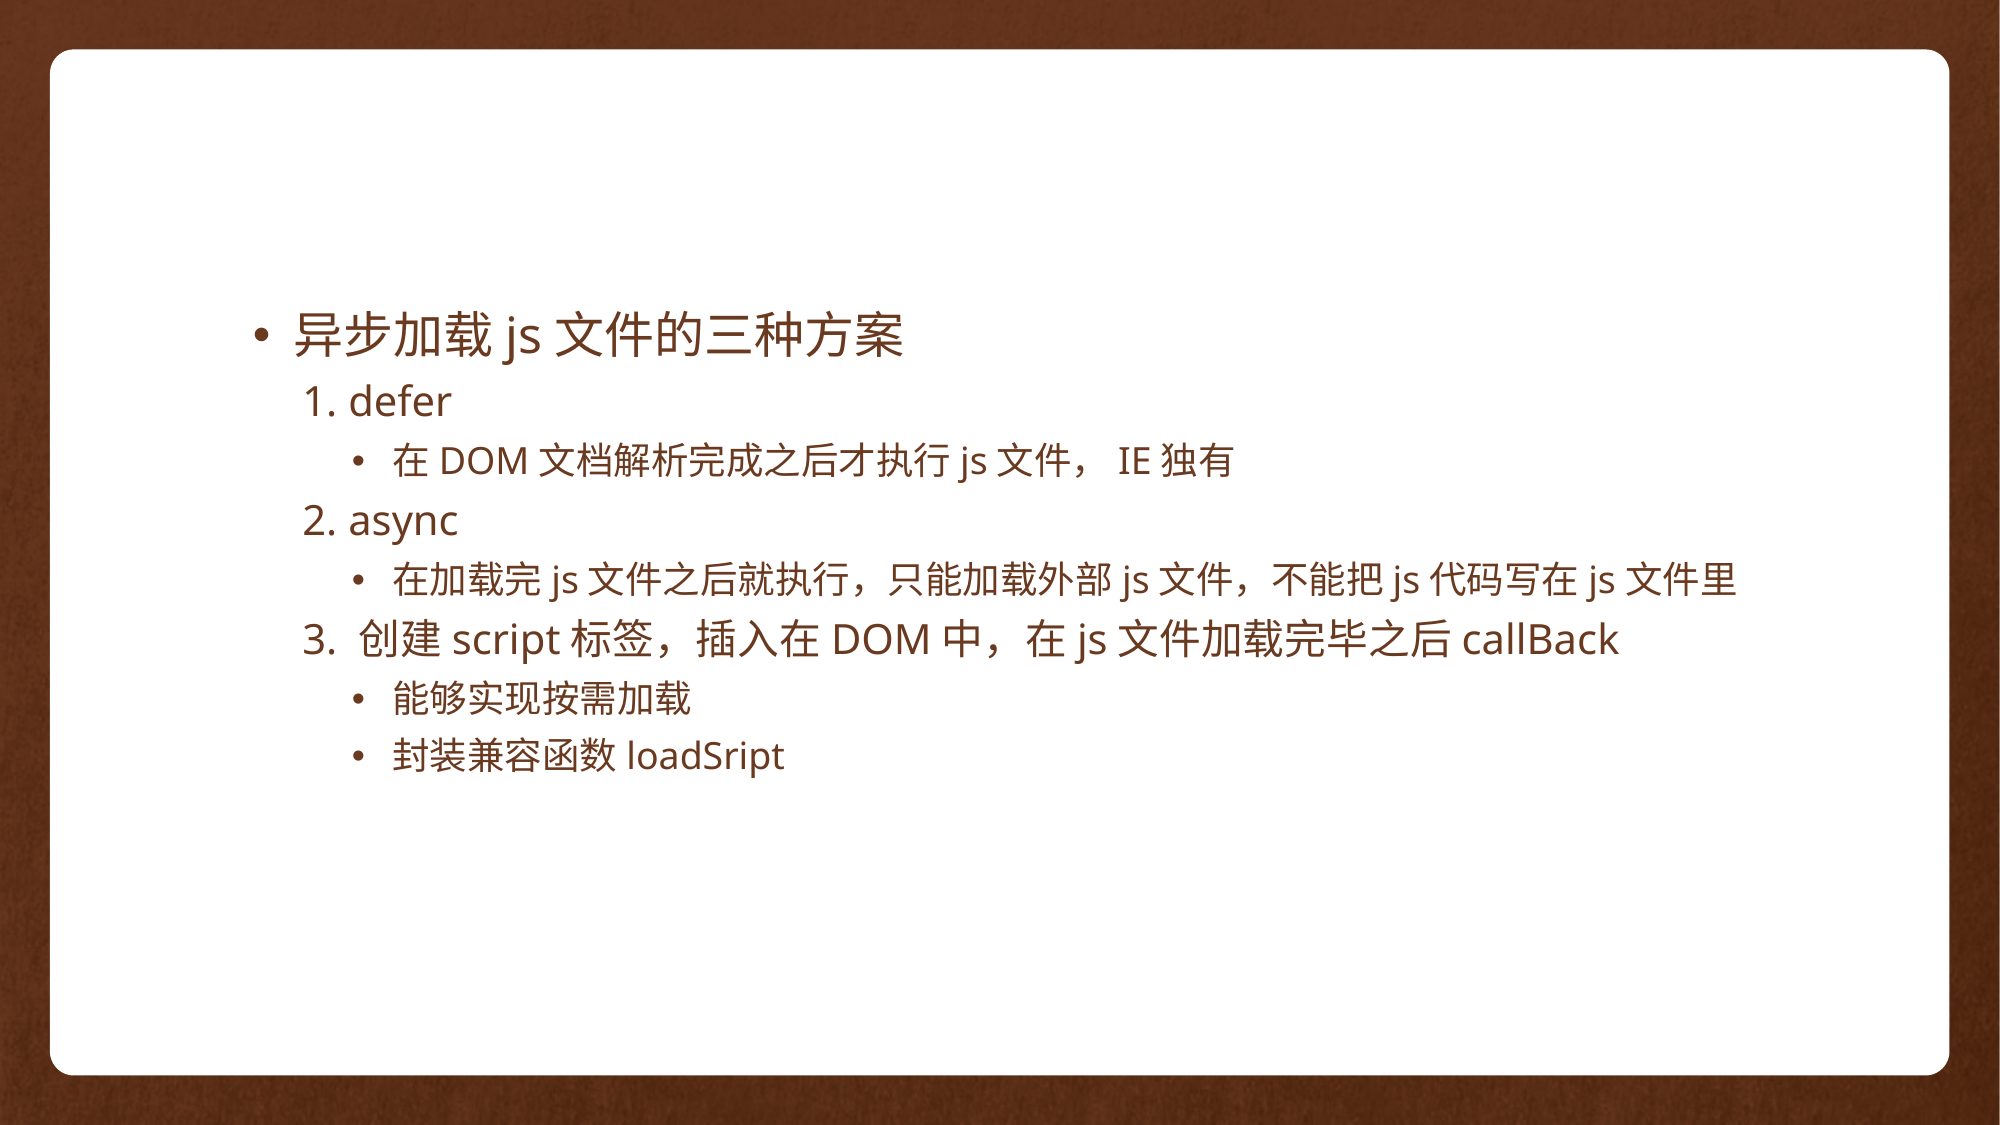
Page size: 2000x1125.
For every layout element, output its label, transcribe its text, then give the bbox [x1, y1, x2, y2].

list 异步加载js文件的三种方案 1. defer 在DOM文档解析完成之后才执行js文件，IE独有 2. async 在加载完js文件之后就执行，只能加载外部js文件，不能把js代码写在js文件里 3. 创建script标签，插入在DOM中，在js文件加载完毕之后callBack 能够实现按需加载 封装兼容函数loadSript [237, 302, 1762, 846]
